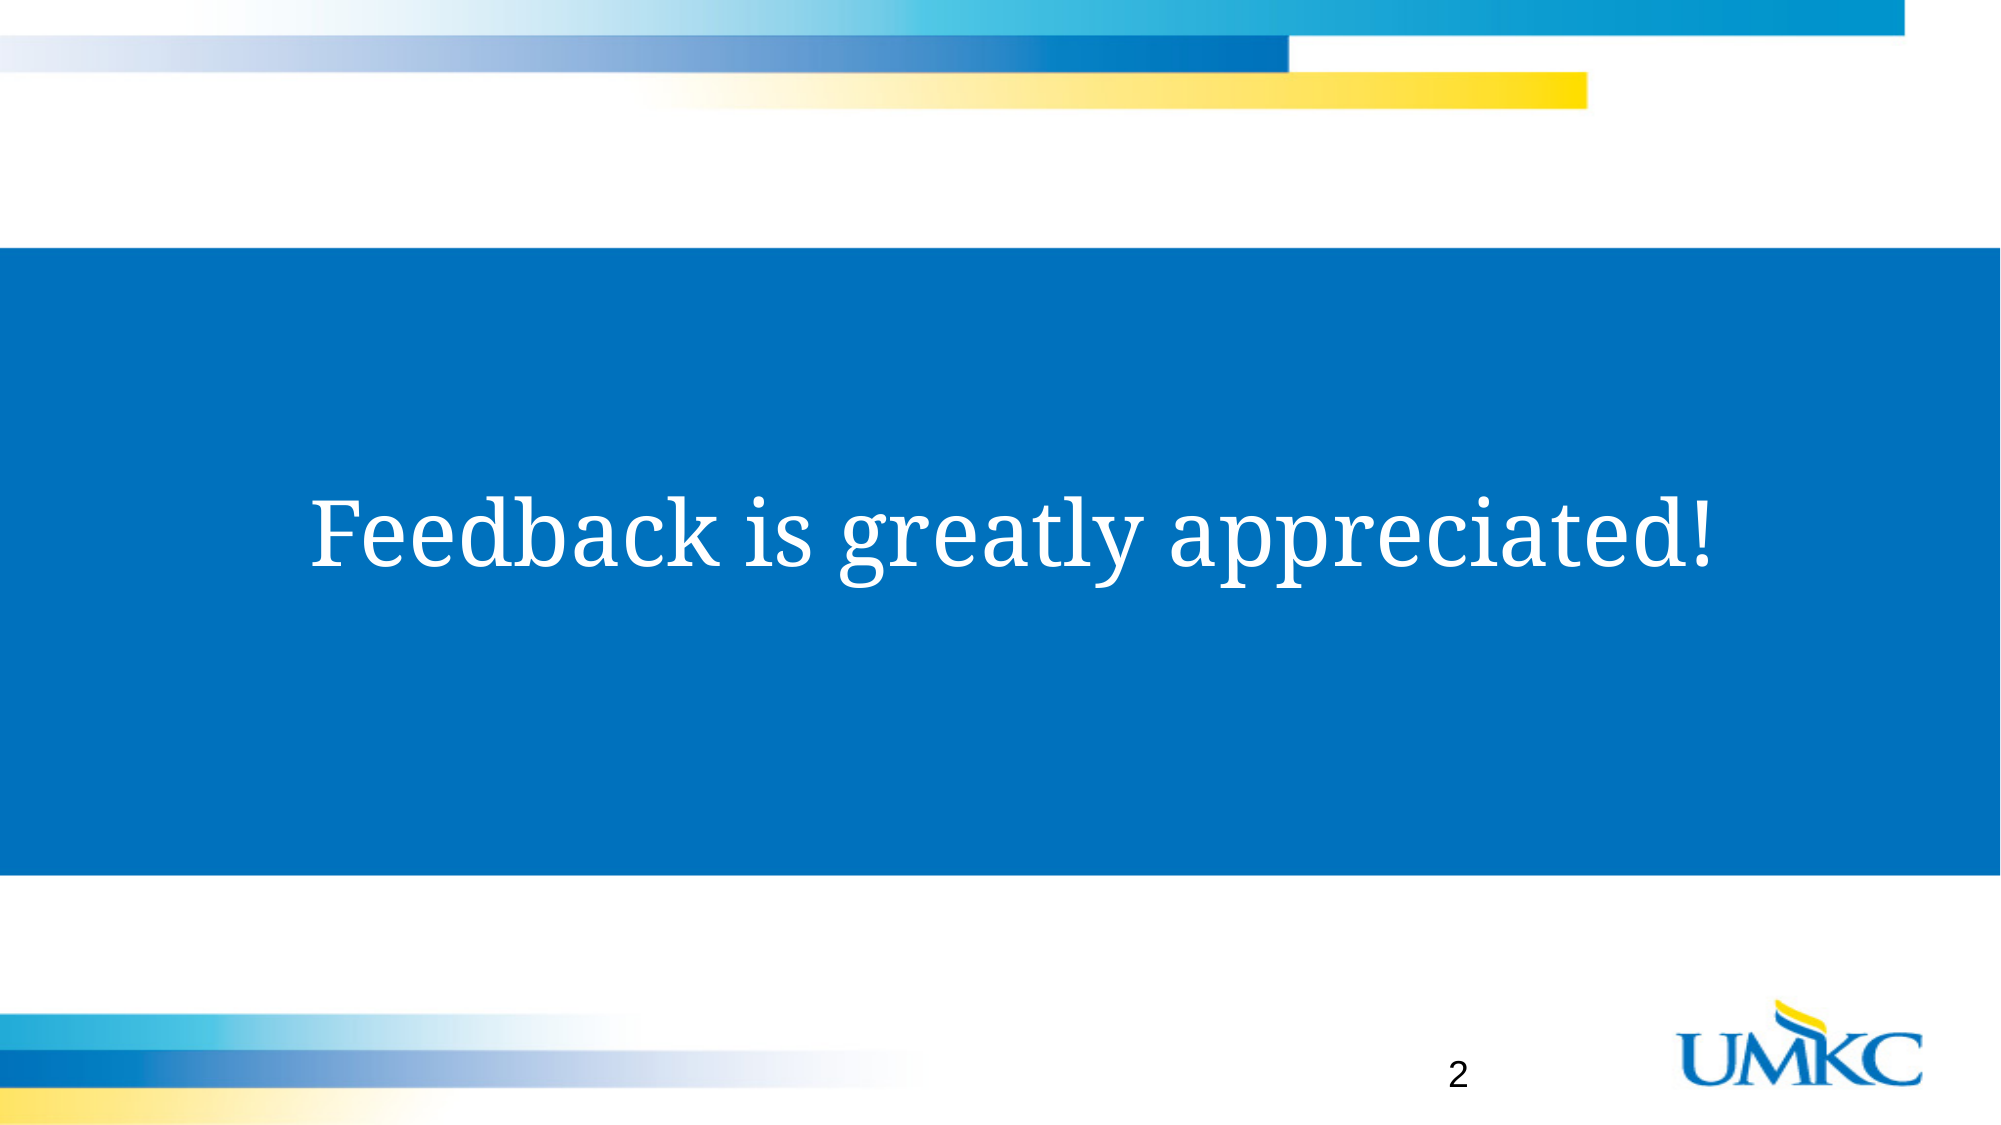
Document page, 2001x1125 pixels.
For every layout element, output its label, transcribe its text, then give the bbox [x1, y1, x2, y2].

title Feedback is greatly appreciated! [197, 430, 1832, 644]
picture [0, 0, 2001, 1125]
slide_number 2 [1433, 1042, 1900, 1103]
